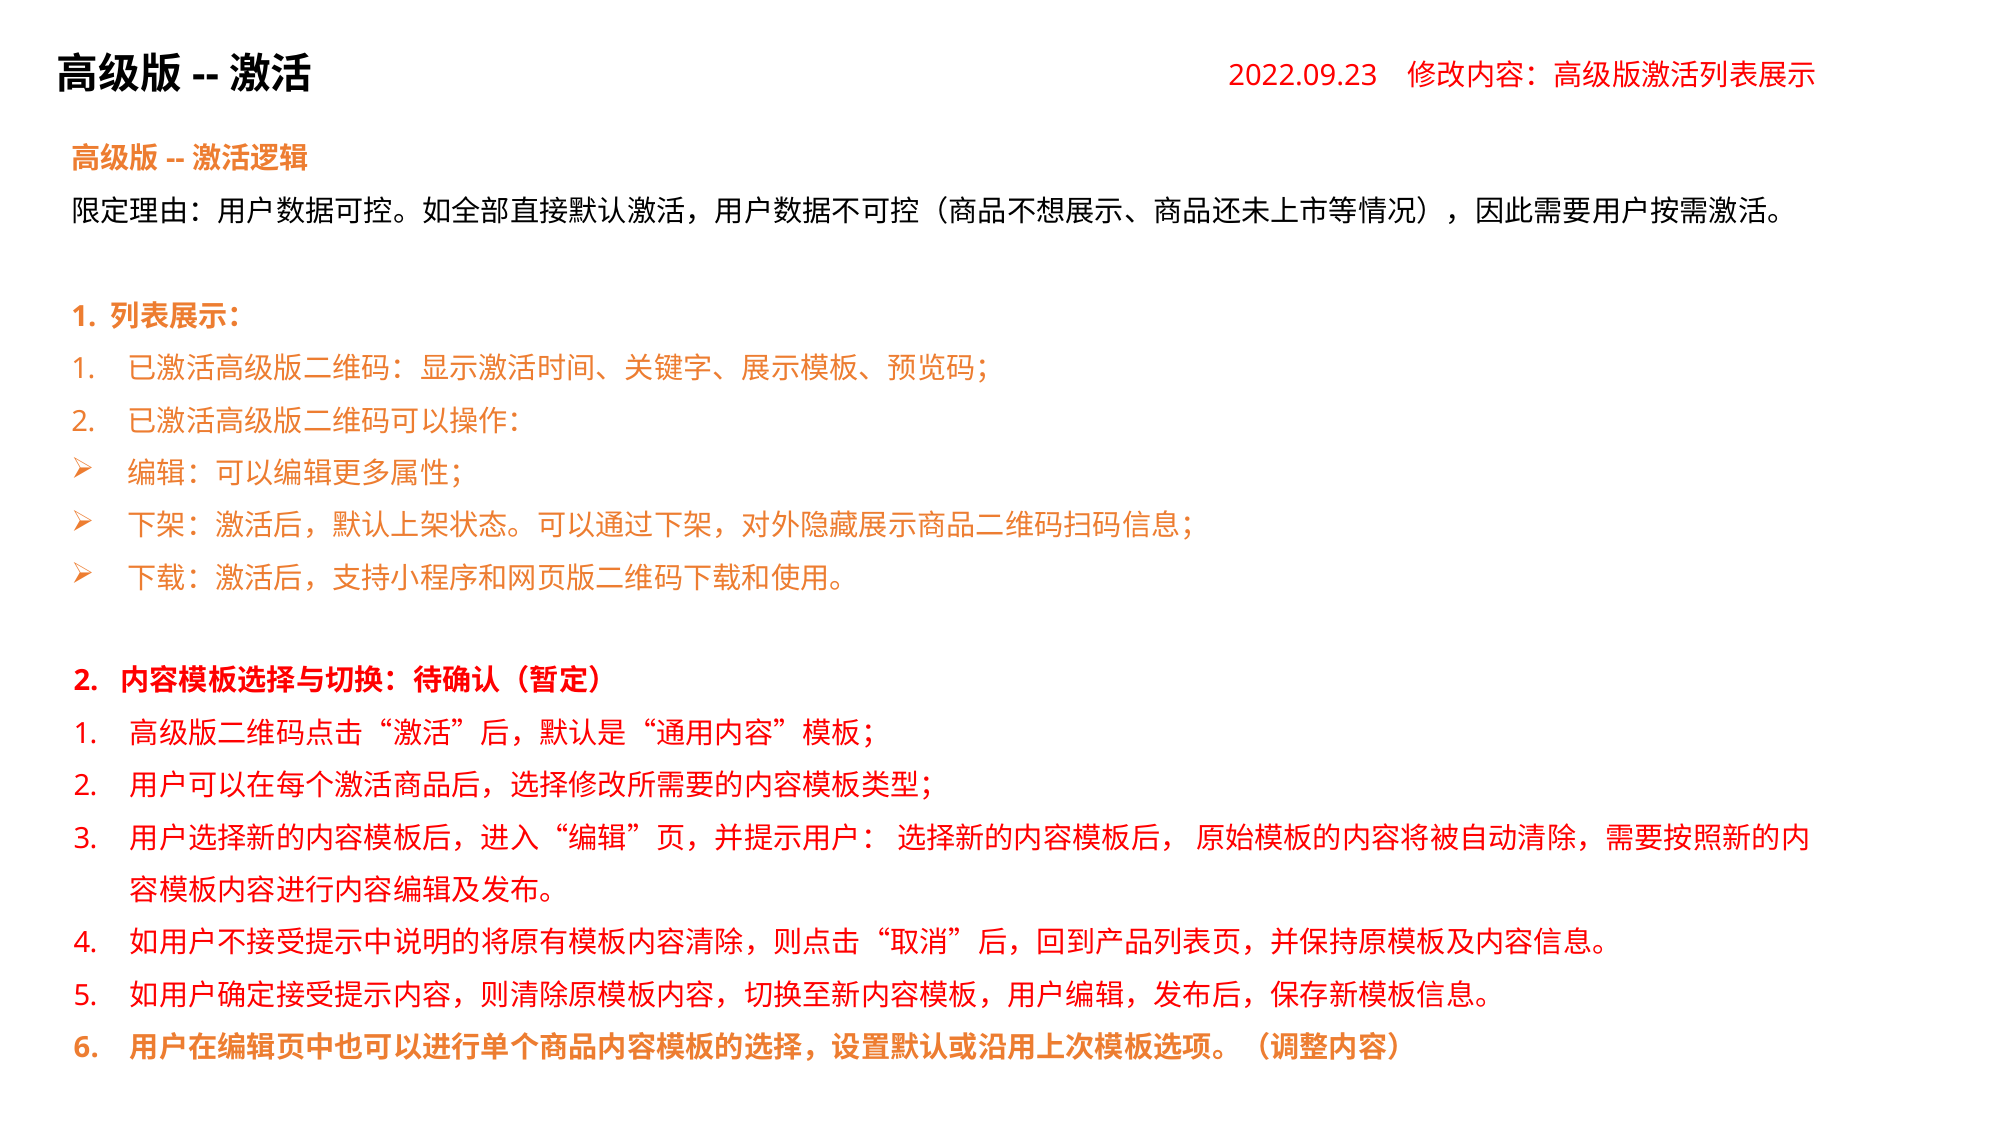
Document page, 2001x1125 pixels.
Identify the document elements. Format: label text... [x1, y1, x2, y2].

text_box 2. 内容模板选择与切换：待确认（暂定） 高级版二维码点击“激活”后，默认是“通用内容”模板； 用户可以在每个激活商品后，选择修改所需要的内容模板类型； 用户选择新的内容模板后，进入“编辑”页，并提示用户： 选择新的内容模板后， 原始模板的内容将被自动清除，需要按照新的内容模板内容进行内容编辑及发布。 如用户不接受提示中说明的将原有模板内容清除，则点击“取消”后，回到产品列表页，并保持原模板及内容信息。 如用户确定接受提示内容，则清除原模板内容，切换至新内容模板，用户编辑，发布后，保存新模板信息。 用户在编辑页中也可以进行单个商品内容模板的选择，设置默认或沿用上次模板选项。（调整内容） [58, 636, 1830, 1071]
text_box 高级版--激活逻辑 限定理由：用户数据可控。如全部直接默认激活，用户数据不可控（商品不想展示、商品还未上市等情况），因此需要用户按需激活。 1. 列表展示： 已激活高级版二维码：显示激活时间、关键字、展示模板、预览码； 已激活高级版二维码可以操作： 编辑：可以编辑更多属性； 下架：激活后，默认上架状态。可以通过下架，对外隐藏展示商品二维码扫码信息； 下载：激活后，支持小程序和网页版二维码下载和使用。 [56, 114, 1812, 602]
text_box 高级版--激活 [42, 39, 328, 105]
text_box 2022.09.23 修改内容：高级版激活列表展示 [1213, 48, 1832, 99]
